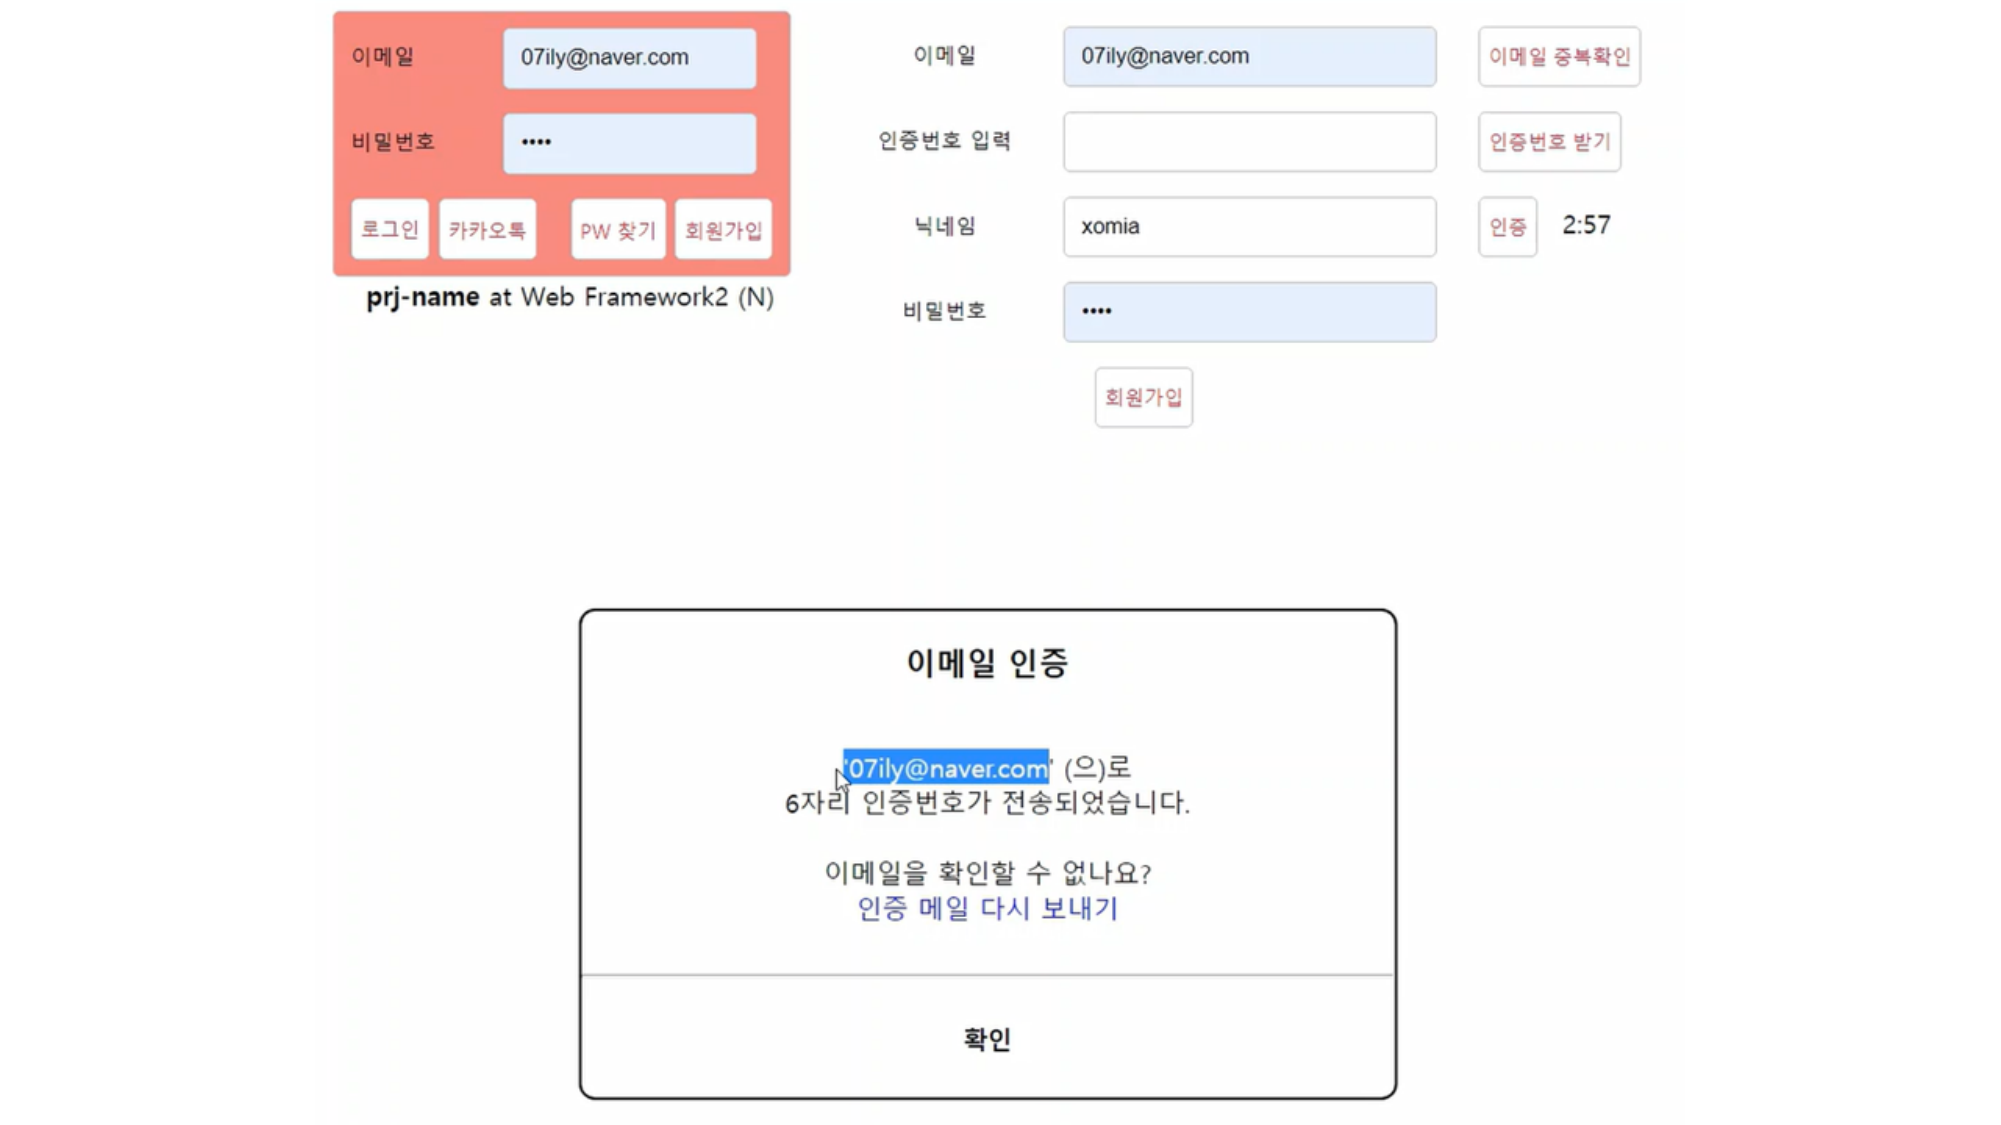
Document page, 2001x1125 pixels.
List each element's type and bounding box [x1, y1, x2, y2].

list [0, 0, 2000, 1125]
